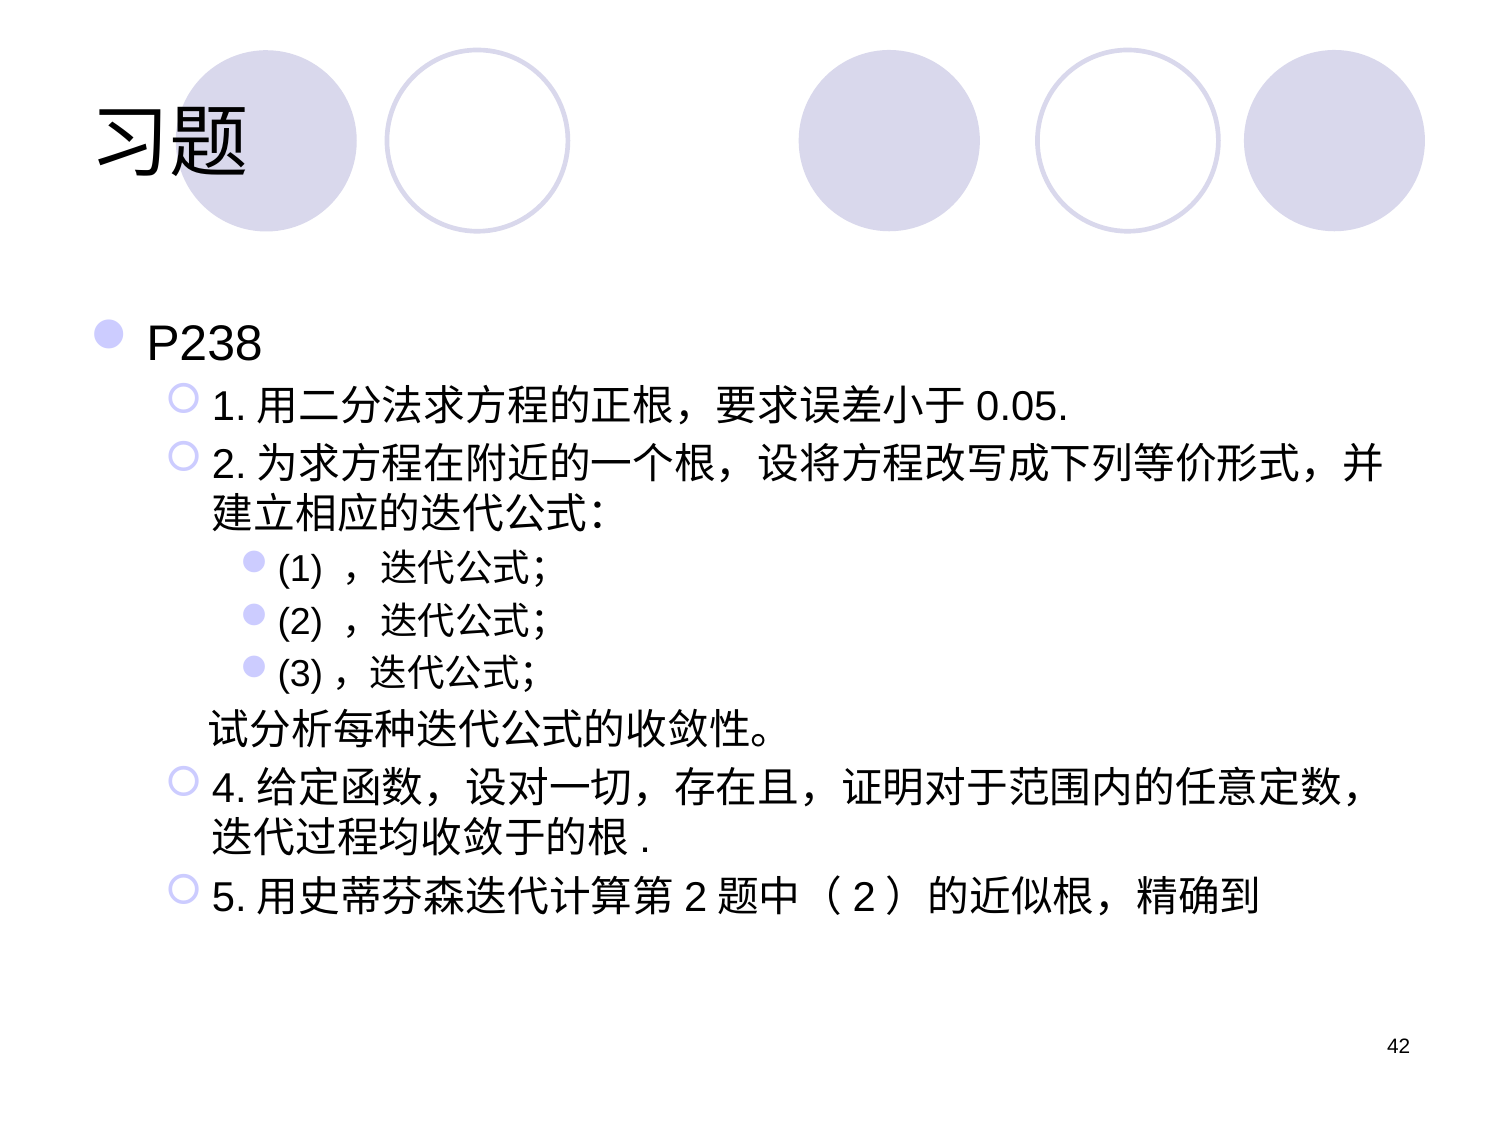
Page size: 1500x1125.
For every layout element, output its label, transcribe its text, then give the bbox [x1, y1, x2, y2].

title 习题 [75, 45, 1425, 233]
slide_number 42 [1074, 1024, 1426, 1101]
